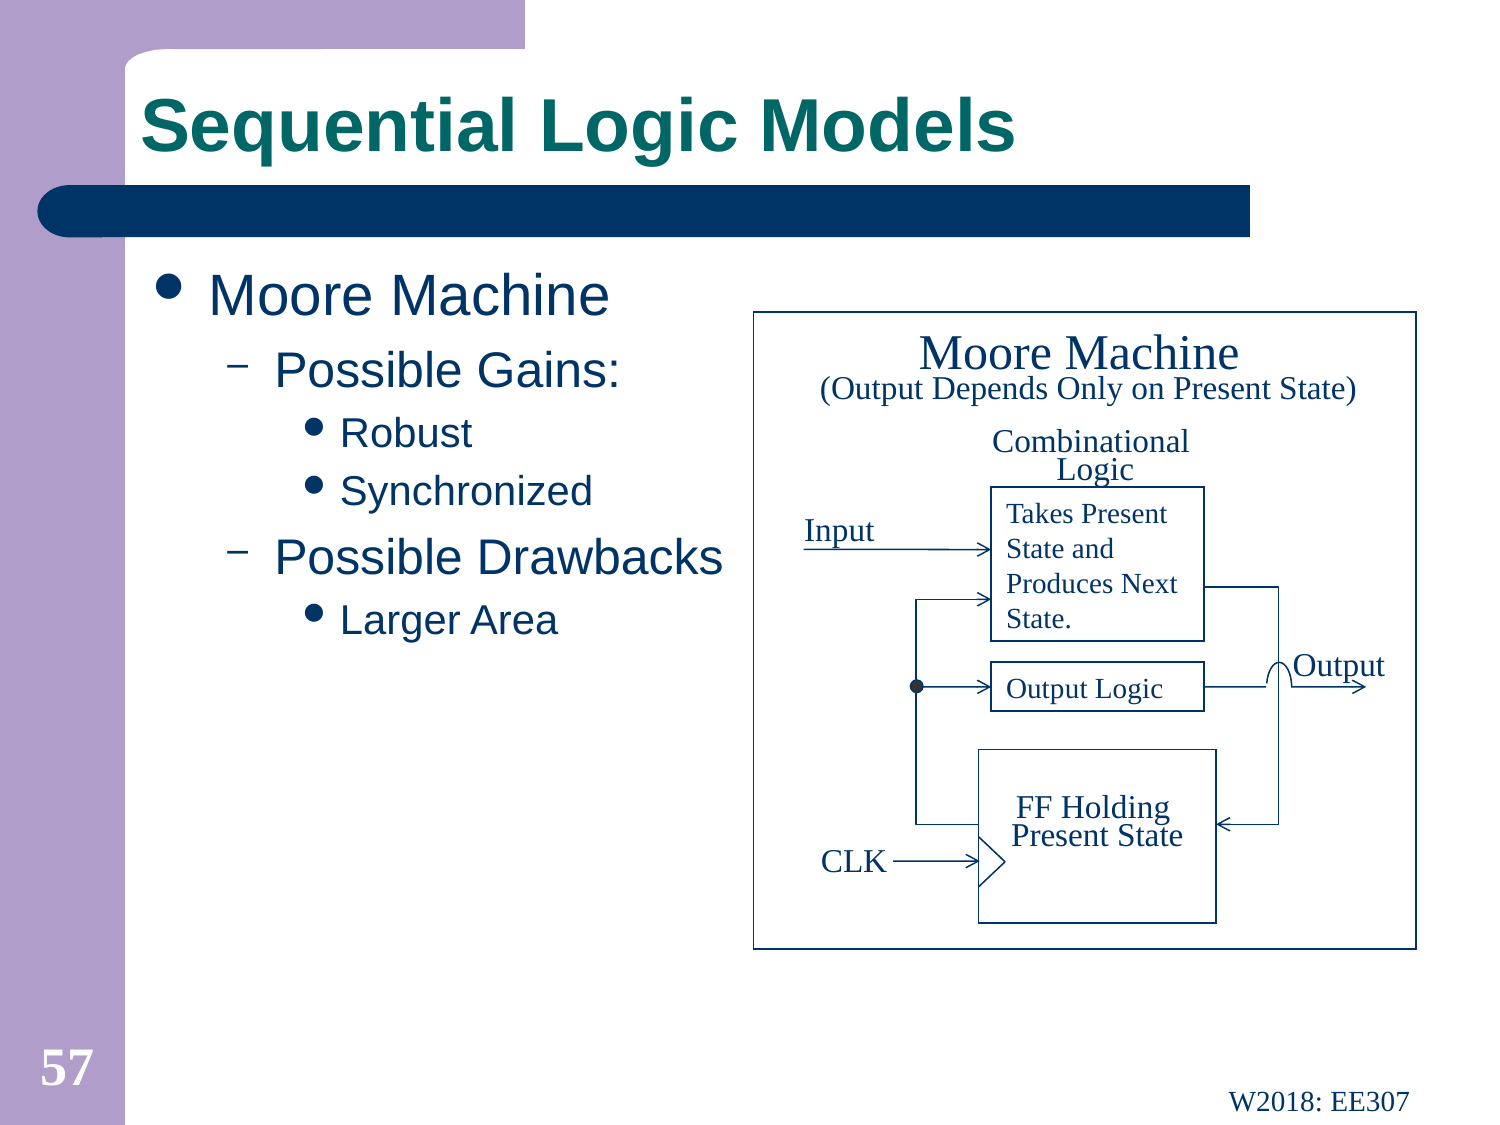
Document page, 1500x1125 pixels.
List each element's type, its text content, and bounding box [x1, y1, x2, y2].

slide_number 57 [0, 1023, 136, 1105]
list Moore Machine Possible Gains: Robust Synchronized Possible Drawbacks Larger Area [137, 249, 1400, 999]
title Sequential Logic Models [124, 49, 1426, 176]
footer W2018: EE307 [512, 1074, 1426, 1125]
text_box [753, 311, 1442, 950]
